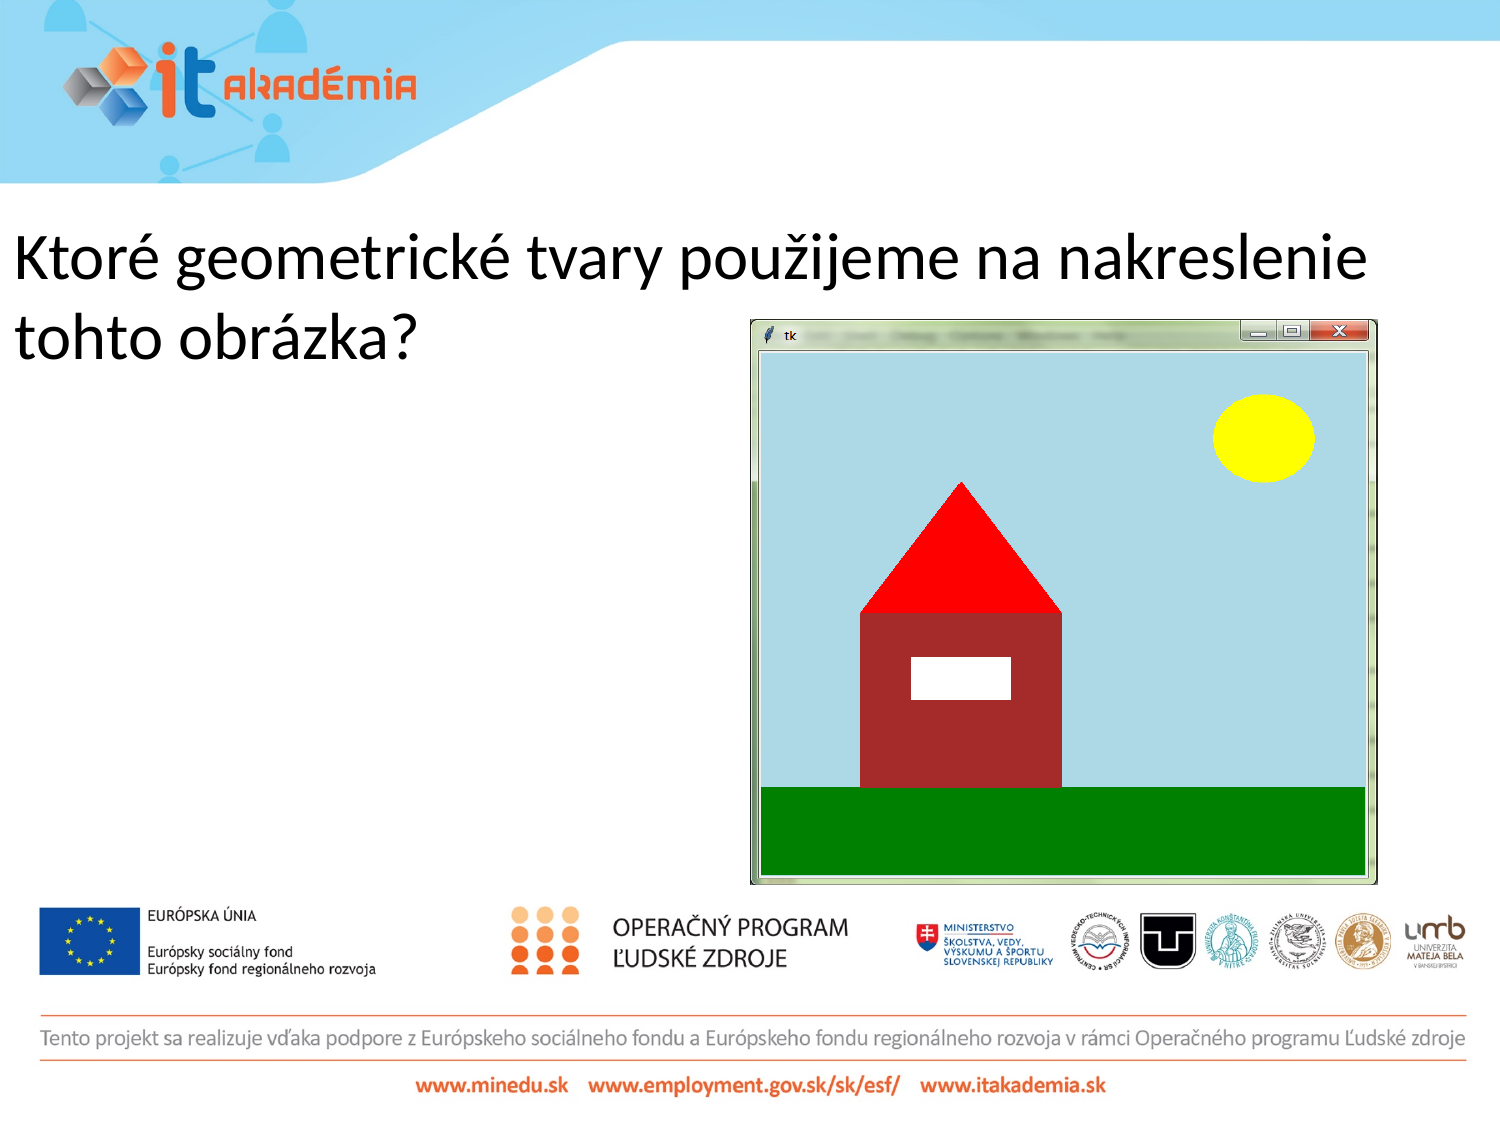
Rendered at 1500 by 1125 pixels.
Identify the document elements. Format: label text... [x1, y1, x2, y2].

text_box Ktoré geometrické tvary použijeme na nakreslenie tohto obrázka? [0, 205, 1470, 381]
picture [0, 0, 1500, 1125]
